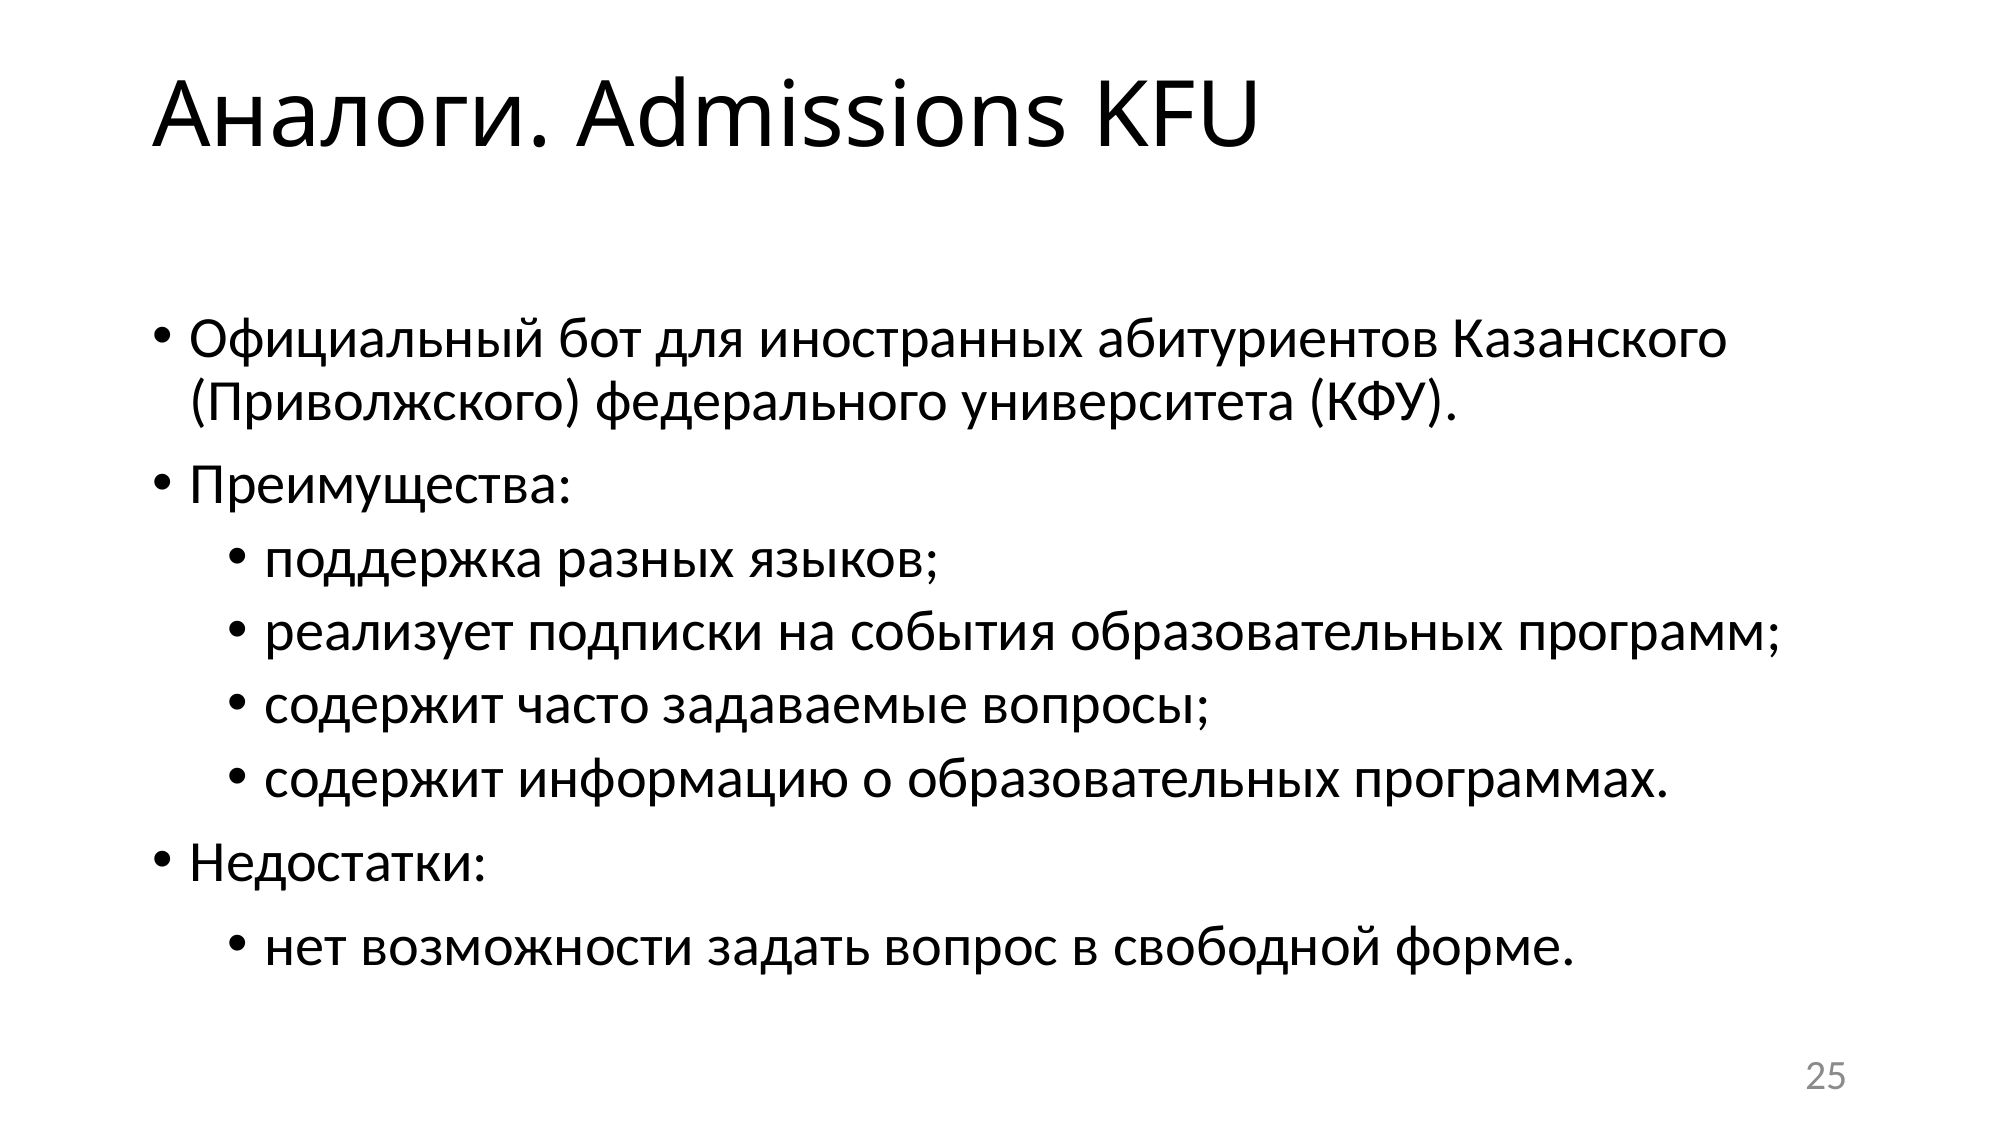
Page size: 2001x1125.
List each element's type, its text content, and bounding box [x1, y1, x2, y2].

slide_number 25 [1412, 1042, 1863, 1103]
list Официальный бот для иностранных абитуриентов Казанского (Приволжского) федерального университета (КФУ). Преимущества: поддержка разных языков; реализует подписки на события образовательных программ; содержит часто задаваемые вопросы; содержит информацию о образовательных программах. Недостатки: нет возможности задать вопрос в свободной форме. [137, 299, 1863, 1014]
title Аналоги. Admissions KFU [137, 59, 1863, 278]
